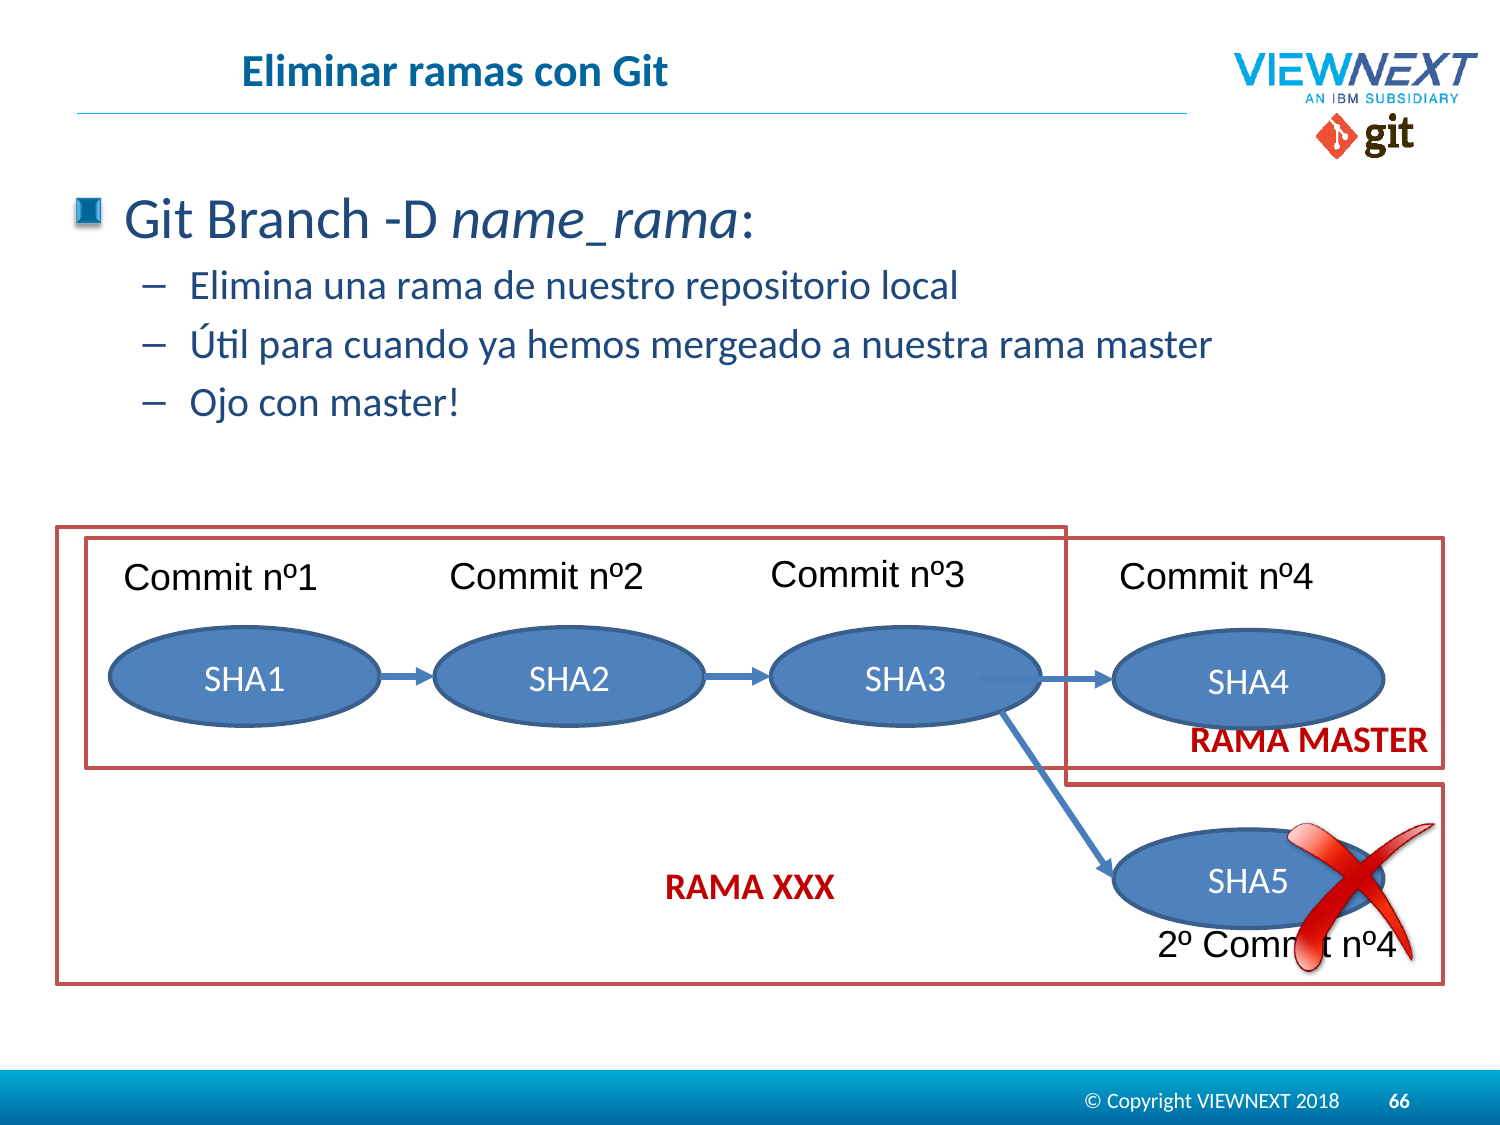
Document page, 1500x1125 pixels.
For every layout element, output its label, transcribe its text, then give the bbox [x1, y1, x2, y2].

text_box SHA3 [768, 625, 1043, 728]
text_box SHA5 [1113, 827, 1267, 912]
title Eliminar ramas con Git [76, 30, 1255, 106]
picture [67, 194, 109, 236]
text_box Commit nº2 [434, 544, 705, 605]
text_box RAMA MASTER [84, 536, 1445, 770]
text_box Commit nº4 [1104, 544, 1375, 605]
text_box SHA4 [1111, 627, 1386, 731]
picture [1272, 801, 1444, 990]
text_box SHA2 [432, 625, 707, 728]
text_box Commit nº3 [755, 543, 1026, 603]
slide_number 66 [1074, 1070, 1425, 1125]
text_box RAMA XXX [1119, 782, 1445, 860]
text_box SHA1 [107, 625, 382, 728]
picture [1234, 41, 1478, 159]
text_box 2º Commit nº4 [1142, 912, 1267, 973]
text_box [1000, 711, 1114, 879]
text_box Git Branch -D name_rama: Elimina una rama de nuestro repositorio local Útil para cuando ya hemos mergeado a nuestra rama master Ojo con master! [53, 172, 1375, 389]
text_box RAMA XXX [55, 525, 1267, 986]
text_box Commit nº1 [108, 545, 379, 606]
